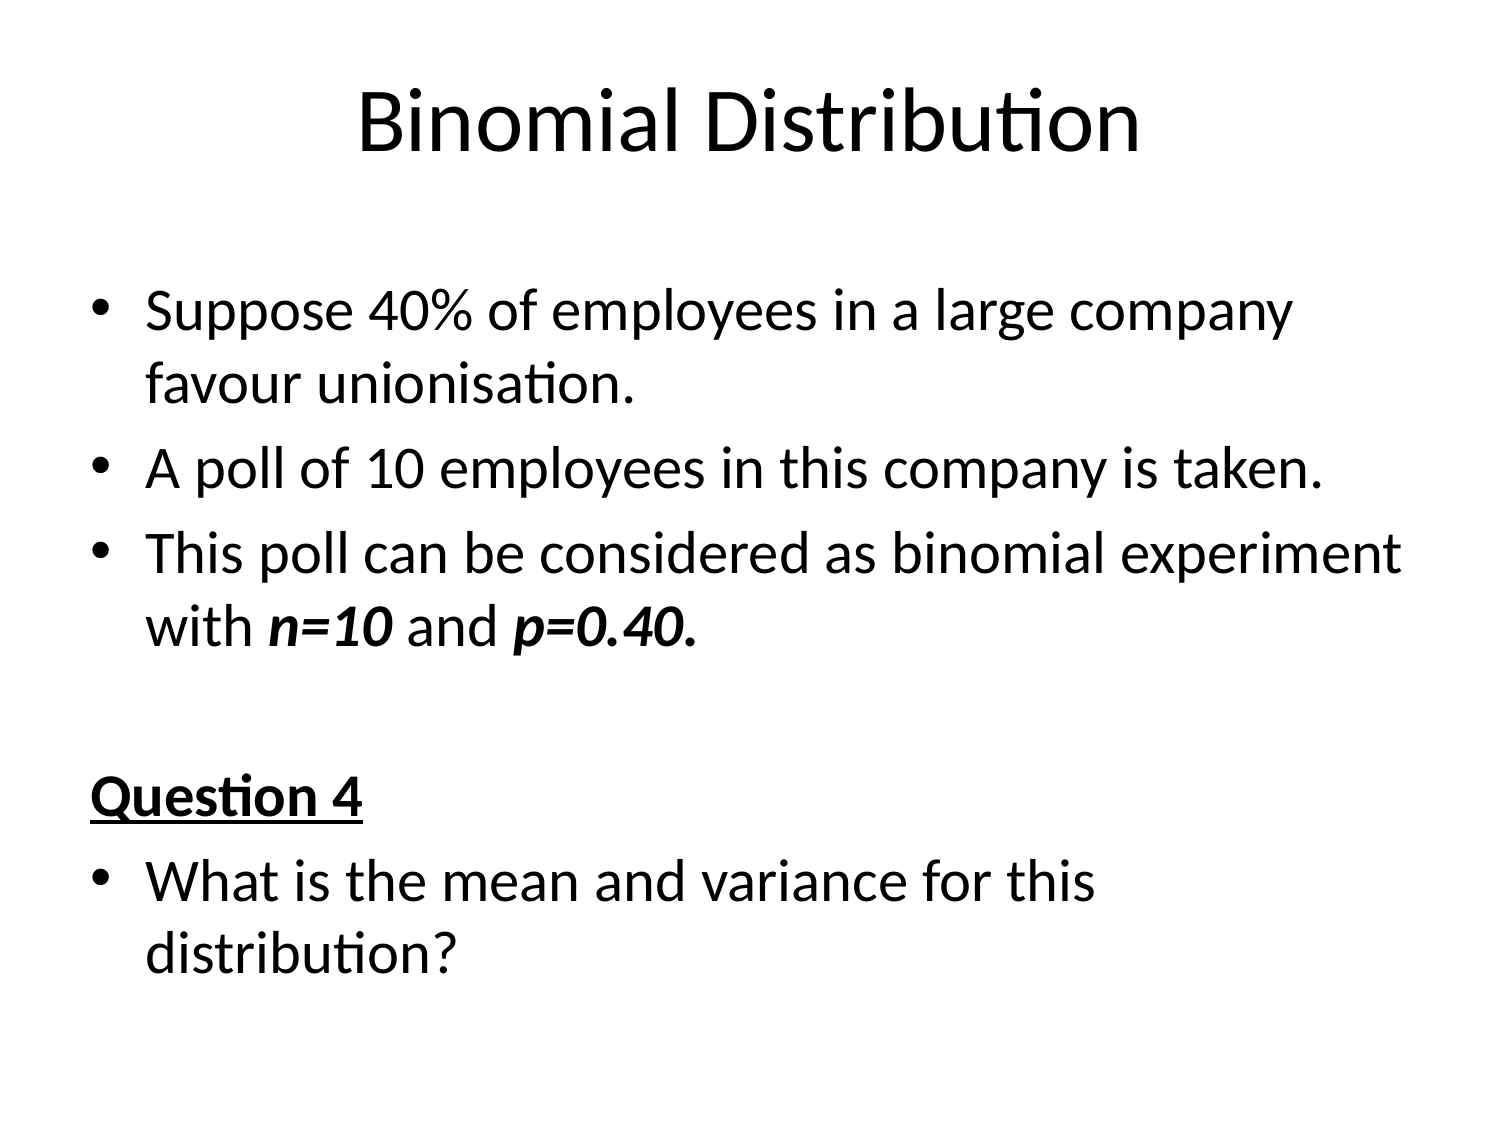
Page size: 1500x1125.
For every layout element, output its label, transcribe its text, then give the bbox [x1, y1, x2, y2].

list Suppose 40% of employees in a large company favour unionisation. A poll of 10 employees in this company is taken. This poll can be considered as binomial experiment with n=10 and p=0.40. Question 4 What is the mean and variance for this distribution? [75, 262, 1425, 1005]
title Binomial Distribution [75, 45, 1425, 185]
